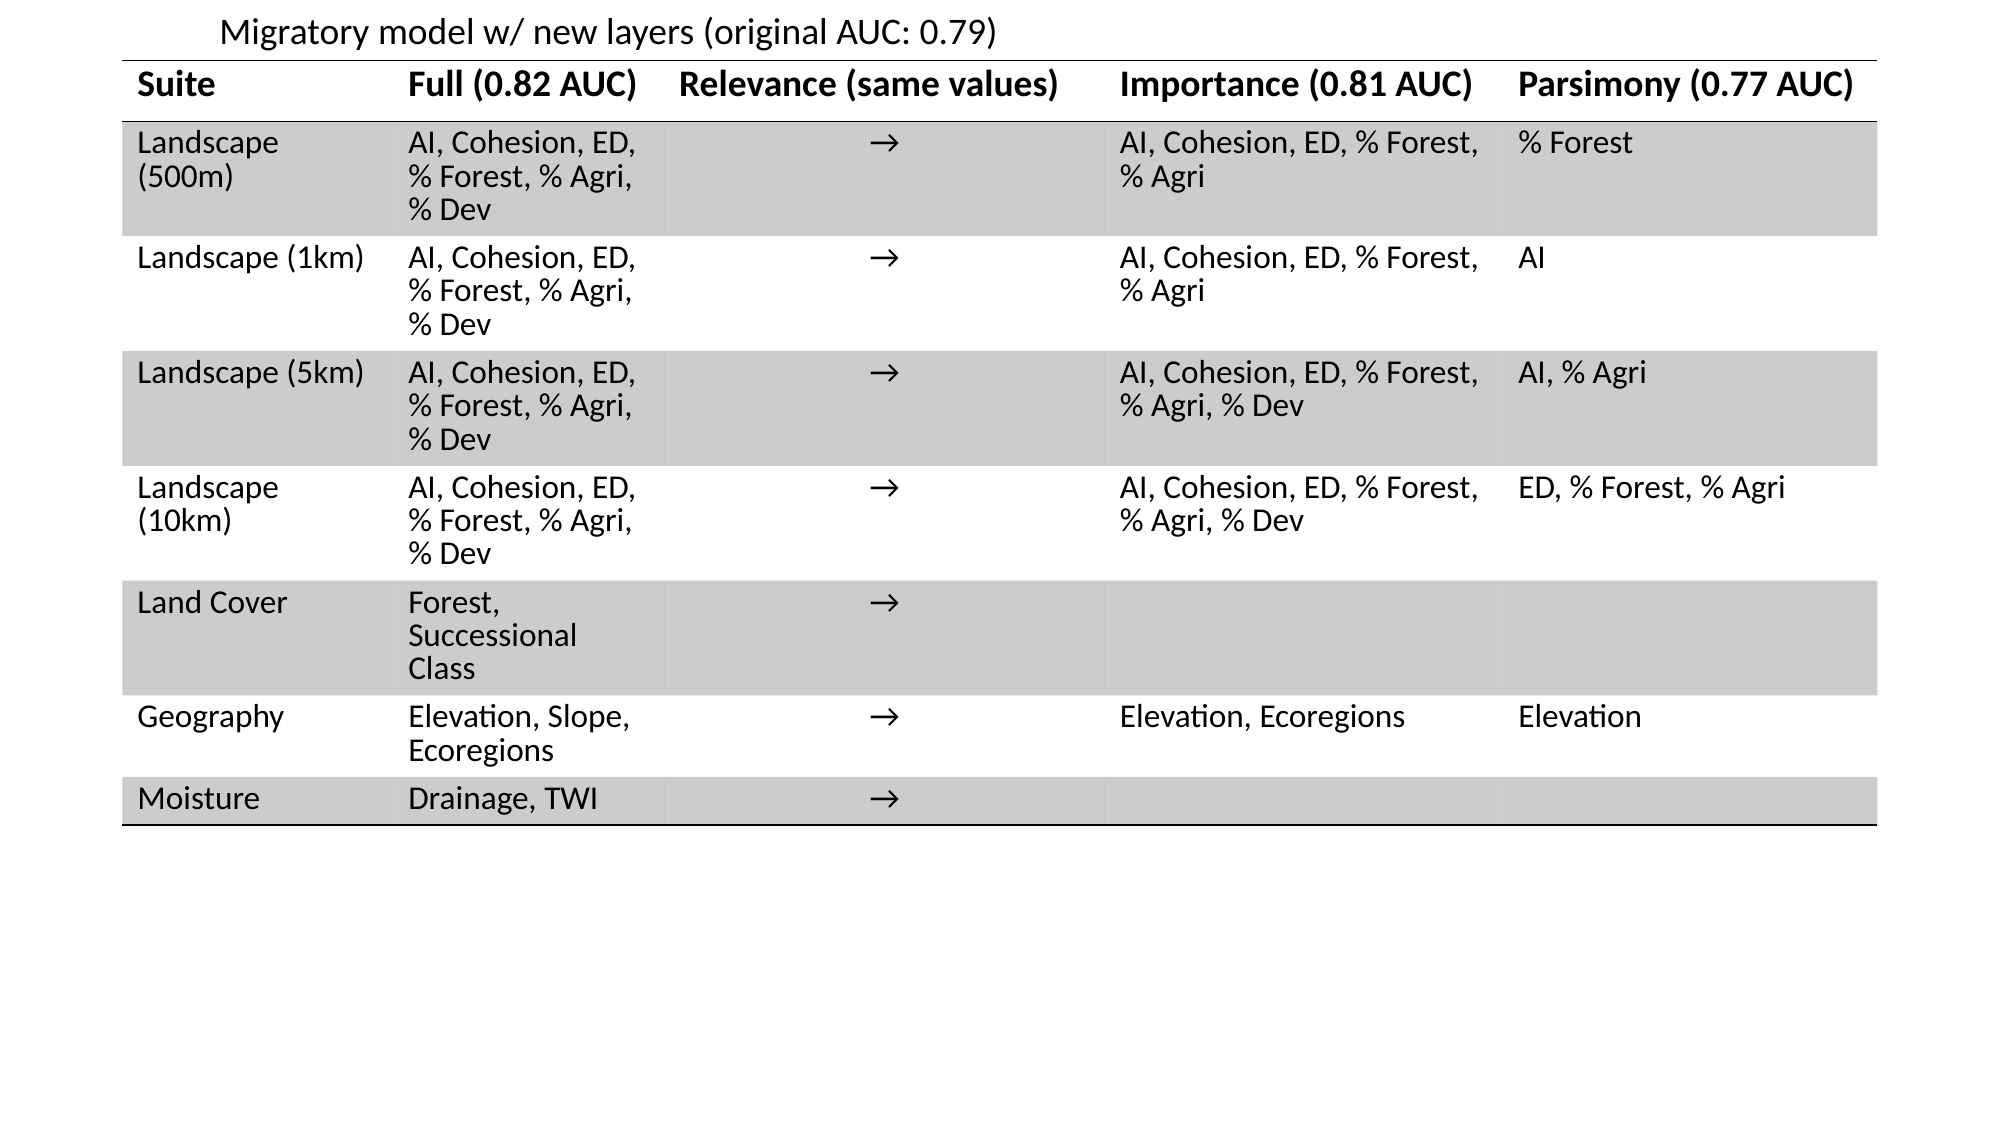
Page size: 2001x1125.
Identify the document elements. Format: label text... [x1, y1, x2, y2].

table_cell Land Cover [122, 581, 393, 695]
table_cell Drainage, TWI [393, 777, 664, 824]
table_cell Landscape (500m) [122, 122, 393, 236]
table_cell AI, Cohesion, ED, % Forest, % Agri, % Dev [393, 351, 664, 466]
table_cell Elevation, Ecoregions [1105, 695, 1503, 777]
table_cell → [664, 777, 1105, 824]
table_cell AI, Cohesion, ED, % Forest, % Agri [1105, 236, 1503, 351]
table_header Importance (0.81 AUC) [1105, 61, 1503, 121]
table_cell AI, Cohesion, ED, % Forest, % Agri, % Dev [393, 466, 664, 581]
table_header Suite [122, 61, 393, 121]
table_cell → [664, 695, 1105, 777]
table_cell AI, Cohesion, ED, % Forest, % Agri [1105, 122, 1503, 236]
table_cell Forest, Successional Class [393, 581, 664, 695]
table_cell Elevation [1503, 695, 1877, 777]
table_cell [1503, 777, 1877, 824]
table_cell AI, Cohesion, ED, % Forest, % Agri, % Dev [393, 236, 664, 351]
table_header Full (0.82 AUC) [393, 61, 664, 121]
table_header Relevance (same values) [664, 61, 1105, 121]
table_cell Moisture [122, 777, 393, 824]
table_cell Landscape (5km) [122, 351, 393, 466]
table_cell Landscape (10km) [122, 466, 393, 581]
table_cell [1105, 777, 1503, 824]
table_cell → [664, 236, 1105, 351]
table_cell AI, Cohesion, ED, % Forest, % Agri, % Dev [1105, 466, 1503, 581]
table_cell % Forest [1503, 122, 1877, 236]
table_cell → [664, 466, 1105, 581]
table_cell → [664, 122, 1105, 236]
table_cell AI, % Agri [1503, 351, 1877, 466]
text_box Migratory model w/ new layers (original AUC: 0.79) [204, 0, 1215, 60]
table_cell Elevation, Slope, Ecoregions [393, 695, 664, 777]
table_cell [1503, 581, 1877, 695]
table_cell AI [1503, 236, 1877, 351]
table_cell ED, % Forest, % Agri [1503, 466, 1877, 581]
table_cell AI, Cohesion, ED, % Forest, % Agri, % Dev [1105, 351, 1503, 466]
table_cell Landscape (1km) [122, 236, 393, 351]
table_cell Geography [122, 695, 393, 777]
table_header Parsimony (0.77 AUC) [1503, 61, 1877, 121]
table_cell → [664, 351, 1105, 466]
table_cell [1105, 581, 1503, 695]
table_cell → [664, 581, 1105, 695]
table_cell AI, Cohesion, ED, % Forest, % Agri, % Dev [393, 122, 664, 236]
